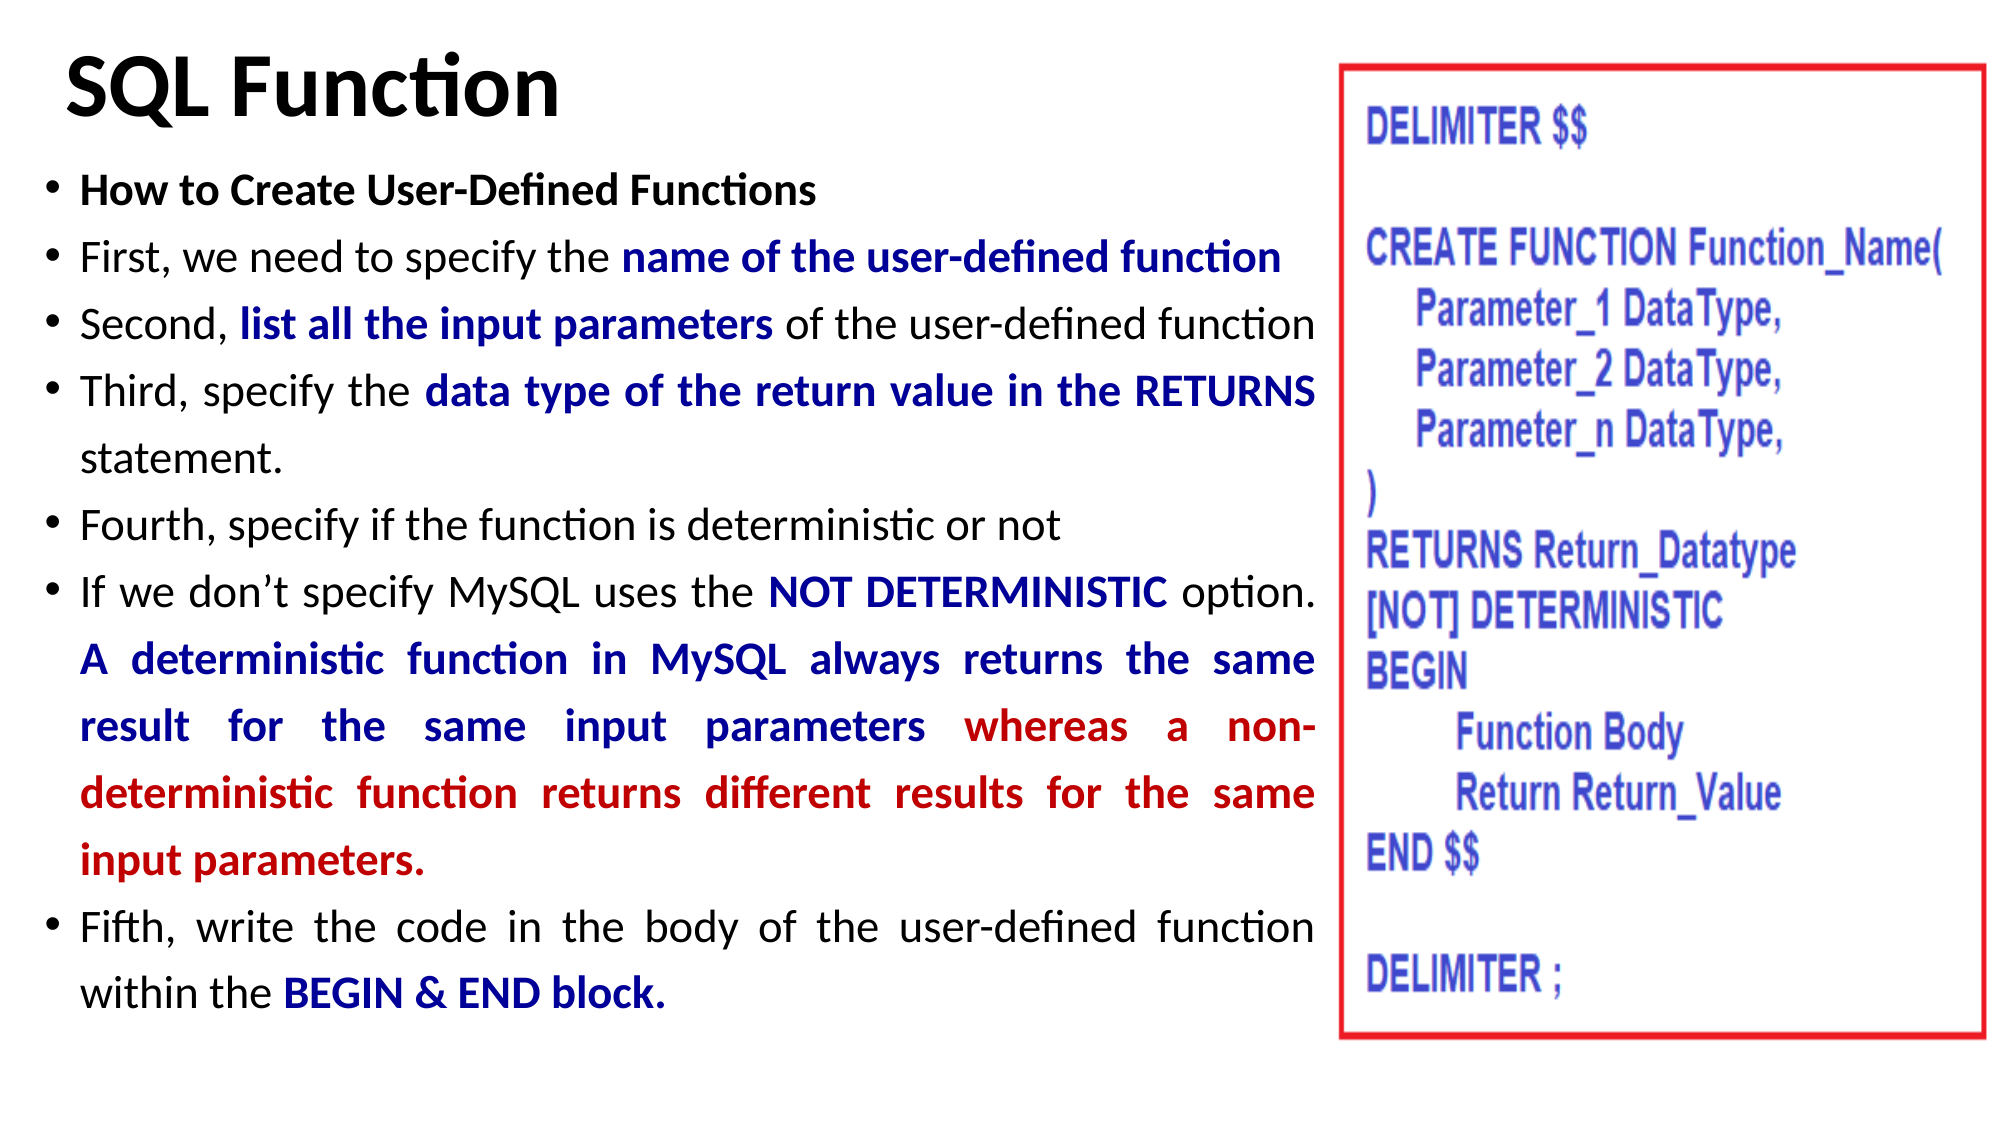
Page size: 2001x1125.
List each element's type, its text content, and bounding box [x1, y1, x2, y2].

title SQL Function [50, 8, 1775, 140]
list How to Create User-Defined Functions First, we need to specify the name of the user-defined function Second, list all the input parameters of the user-defined function Third, specify the data type of the return value in the RETURNS statement. Fourth, specify if the function is deterministic or not If we don’t specify MySQL uses the NOT DETERMINISTIC option. A deterministic function in MySQL always returns the same result for the same input parameters whereas a non-deterministic function returns different results for the same input parameters. Fifth, write the code in the body of the user-defined function within the BEGIN & END block. [29, 140, 1332, 1099]
picture [1331, 54, 2000, 1053]
